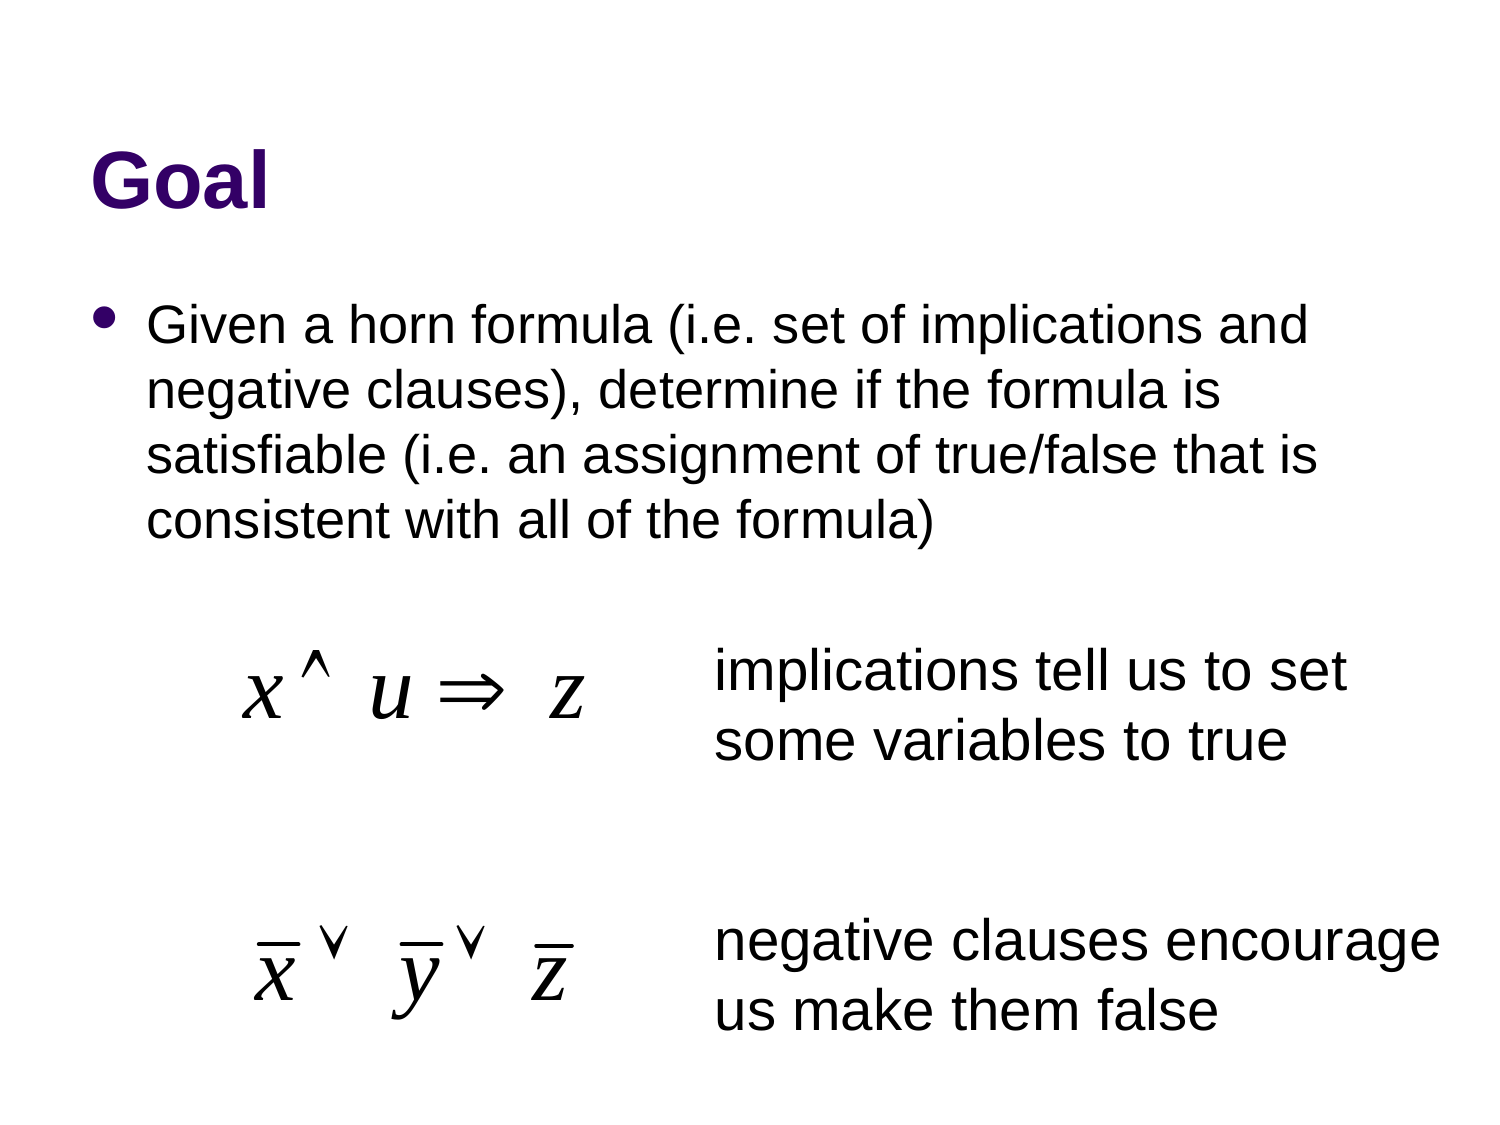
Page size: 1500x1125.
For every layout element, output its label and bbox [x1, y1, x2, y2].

text_box [699, 624, 1375, 780]
title [75, 20, 1425, 233]
text_box [699, 894, 1463, 1050]
text_box [237, 924, 588, 1039]
text_box [224, 649, 605, 742]
list [75, 282, 1425, 588]
